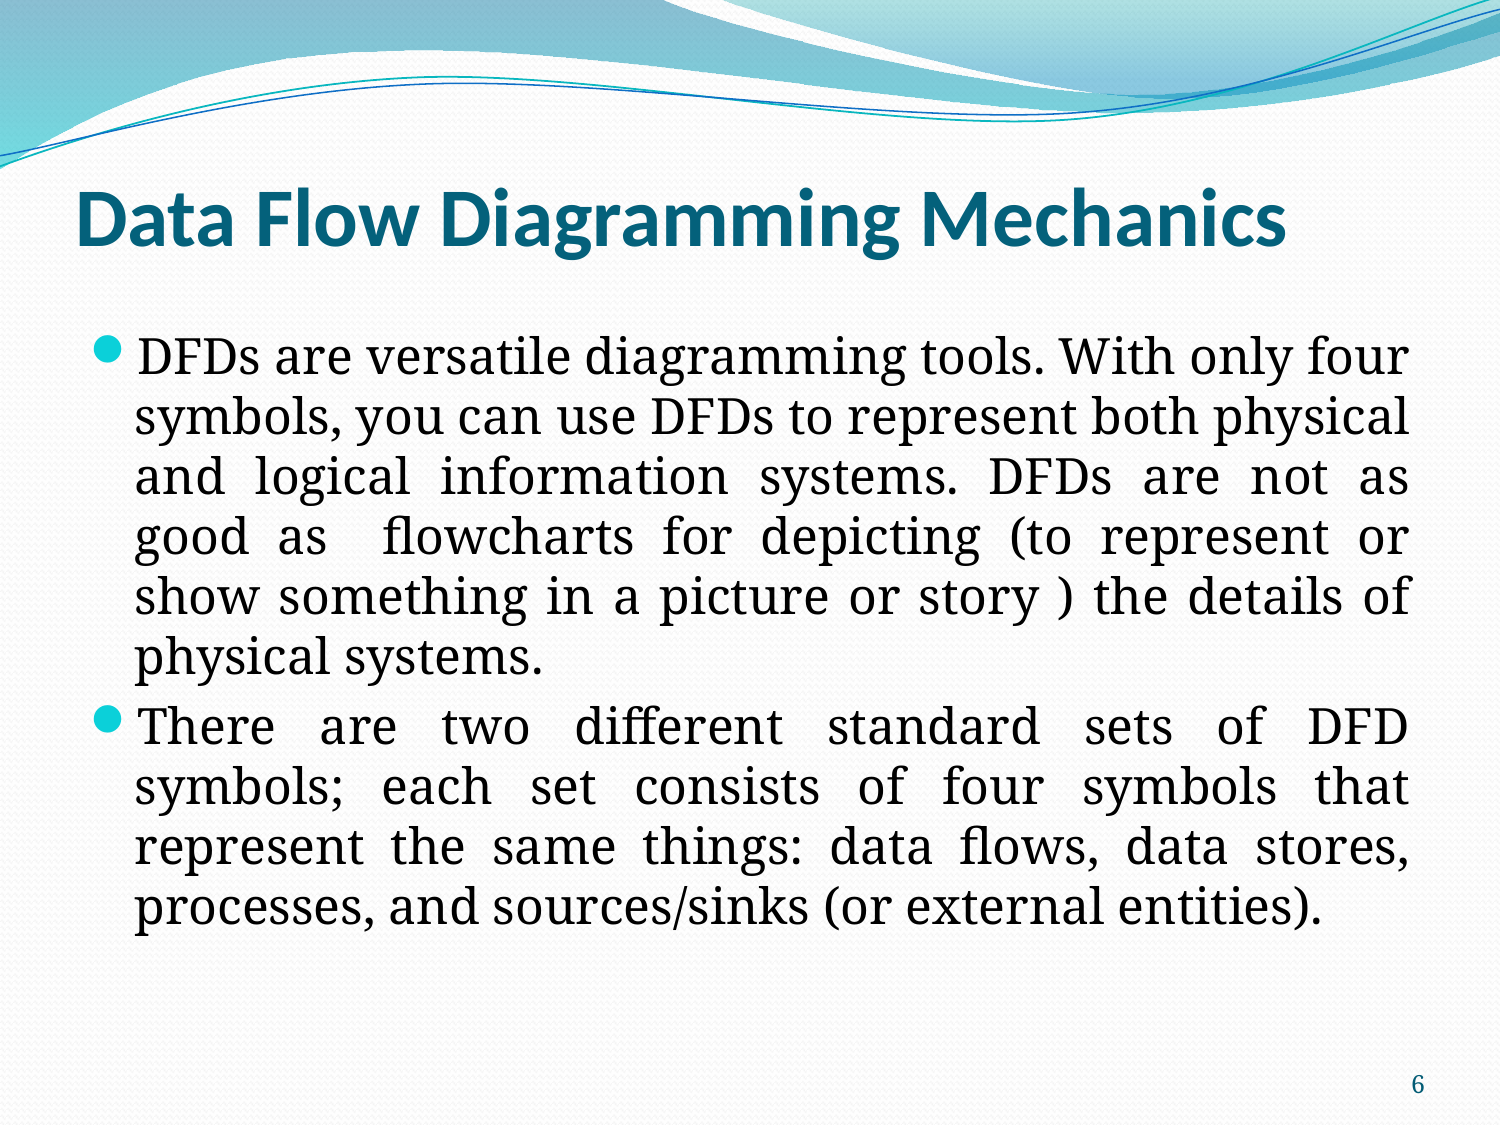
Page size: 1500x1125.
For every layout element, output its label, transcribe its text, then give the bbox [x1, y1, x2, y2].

title Data Flow Diagramming Mechanics [75, 115, 1425, 303]
list DFDs are versatile diagramming tools. With only four symbols, you can use DFDs to represent both physical and logical information systems. DFDs are not as good as flowcharts for depicting (to represent or show something in a picture or story ) the details of physical systems. There are two different standard sets of DFD symbols; each set consists of four symbols that represent the same things: data flows, data stores, processes, and sources/sinks (or external entities). [75, 317, 1425, 1038]
slide_number 6 [1299, 1042, 1425, 1103]
